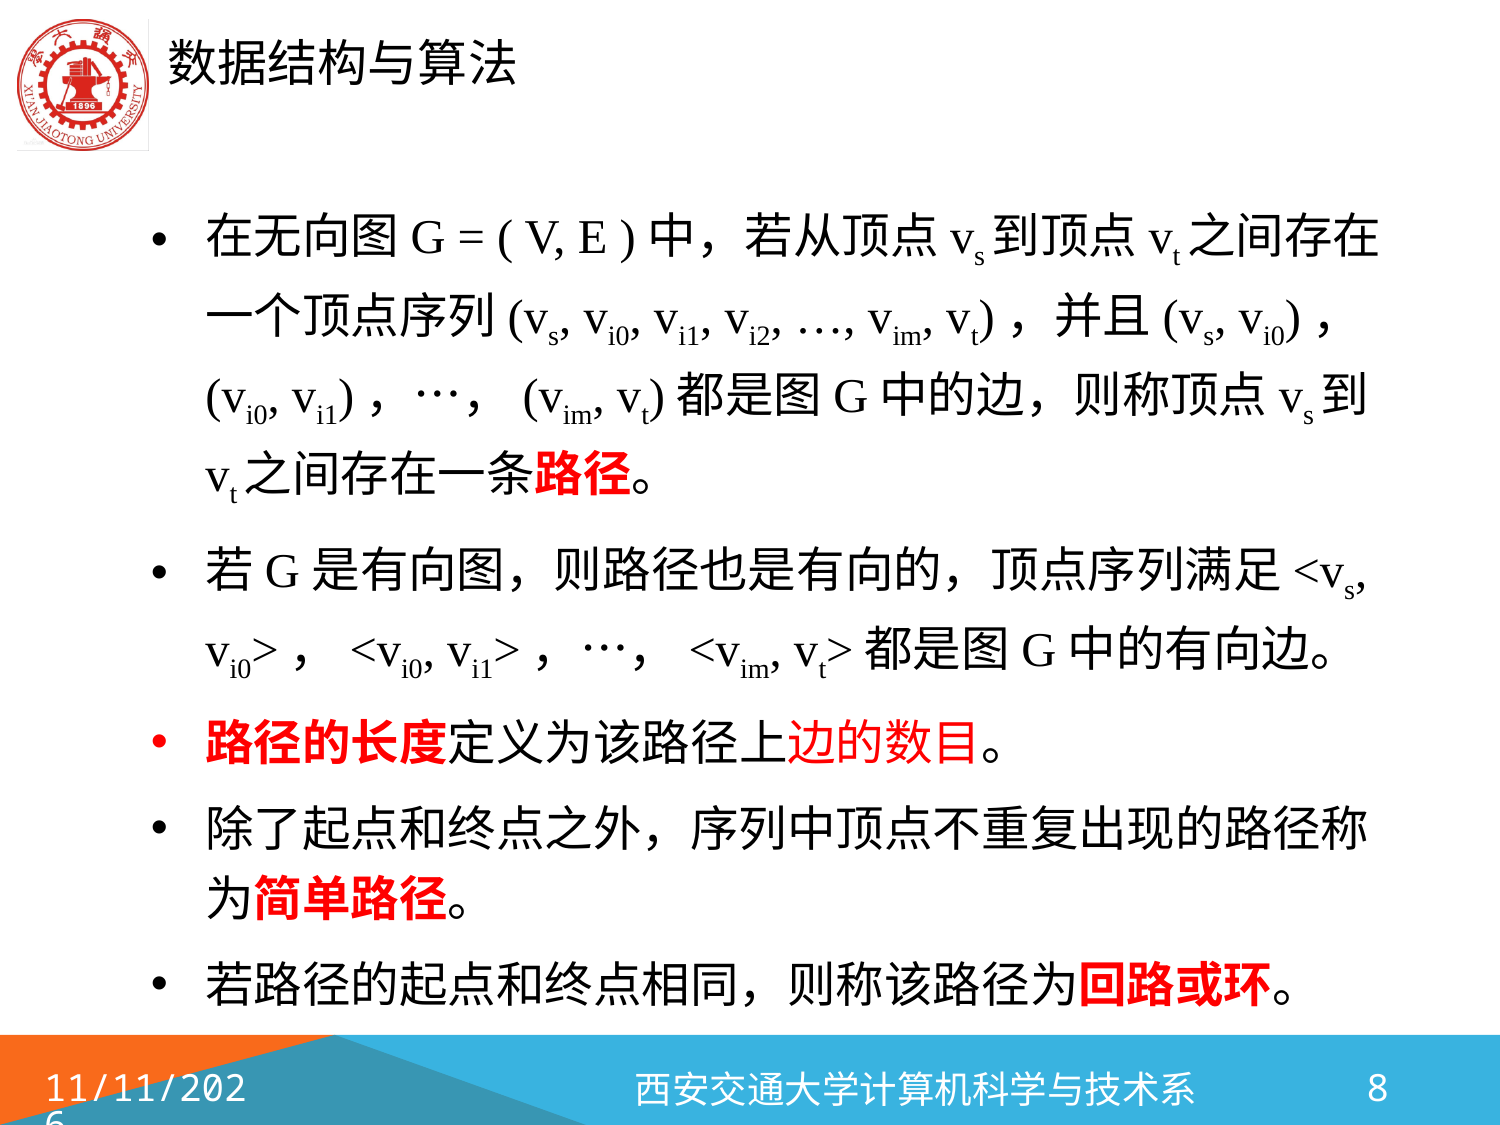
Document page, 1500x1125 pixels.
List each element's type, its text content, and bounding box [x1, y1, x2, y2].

picture [17, 19, 149, 151]
list 在无向图G = ( V, E )中，若从顶点vs到顶点vt之间存在一个顶点序列(vs, vi0, vi1, vi2, …, vim, vt)，并且(vs, vi0)，(vi0, vi1)，…，(vim, vt)都是图G中的边，则称顶点vs到vt之间存在一条路径。 若G是有向图，则路径也是有向的，顶点序列满足<vs, vi0>，<vi0, vi1>，…，<vim, vt>都是图G中的有向边。 路径的长度定义为该路径上边的数目。 除了起点和终点之外，序列中顶点不重复出现的路径称为简单路径。 若路径的起点和终点相同，则称该路径为回路或环。 [135, 184, 1400, 1035]
